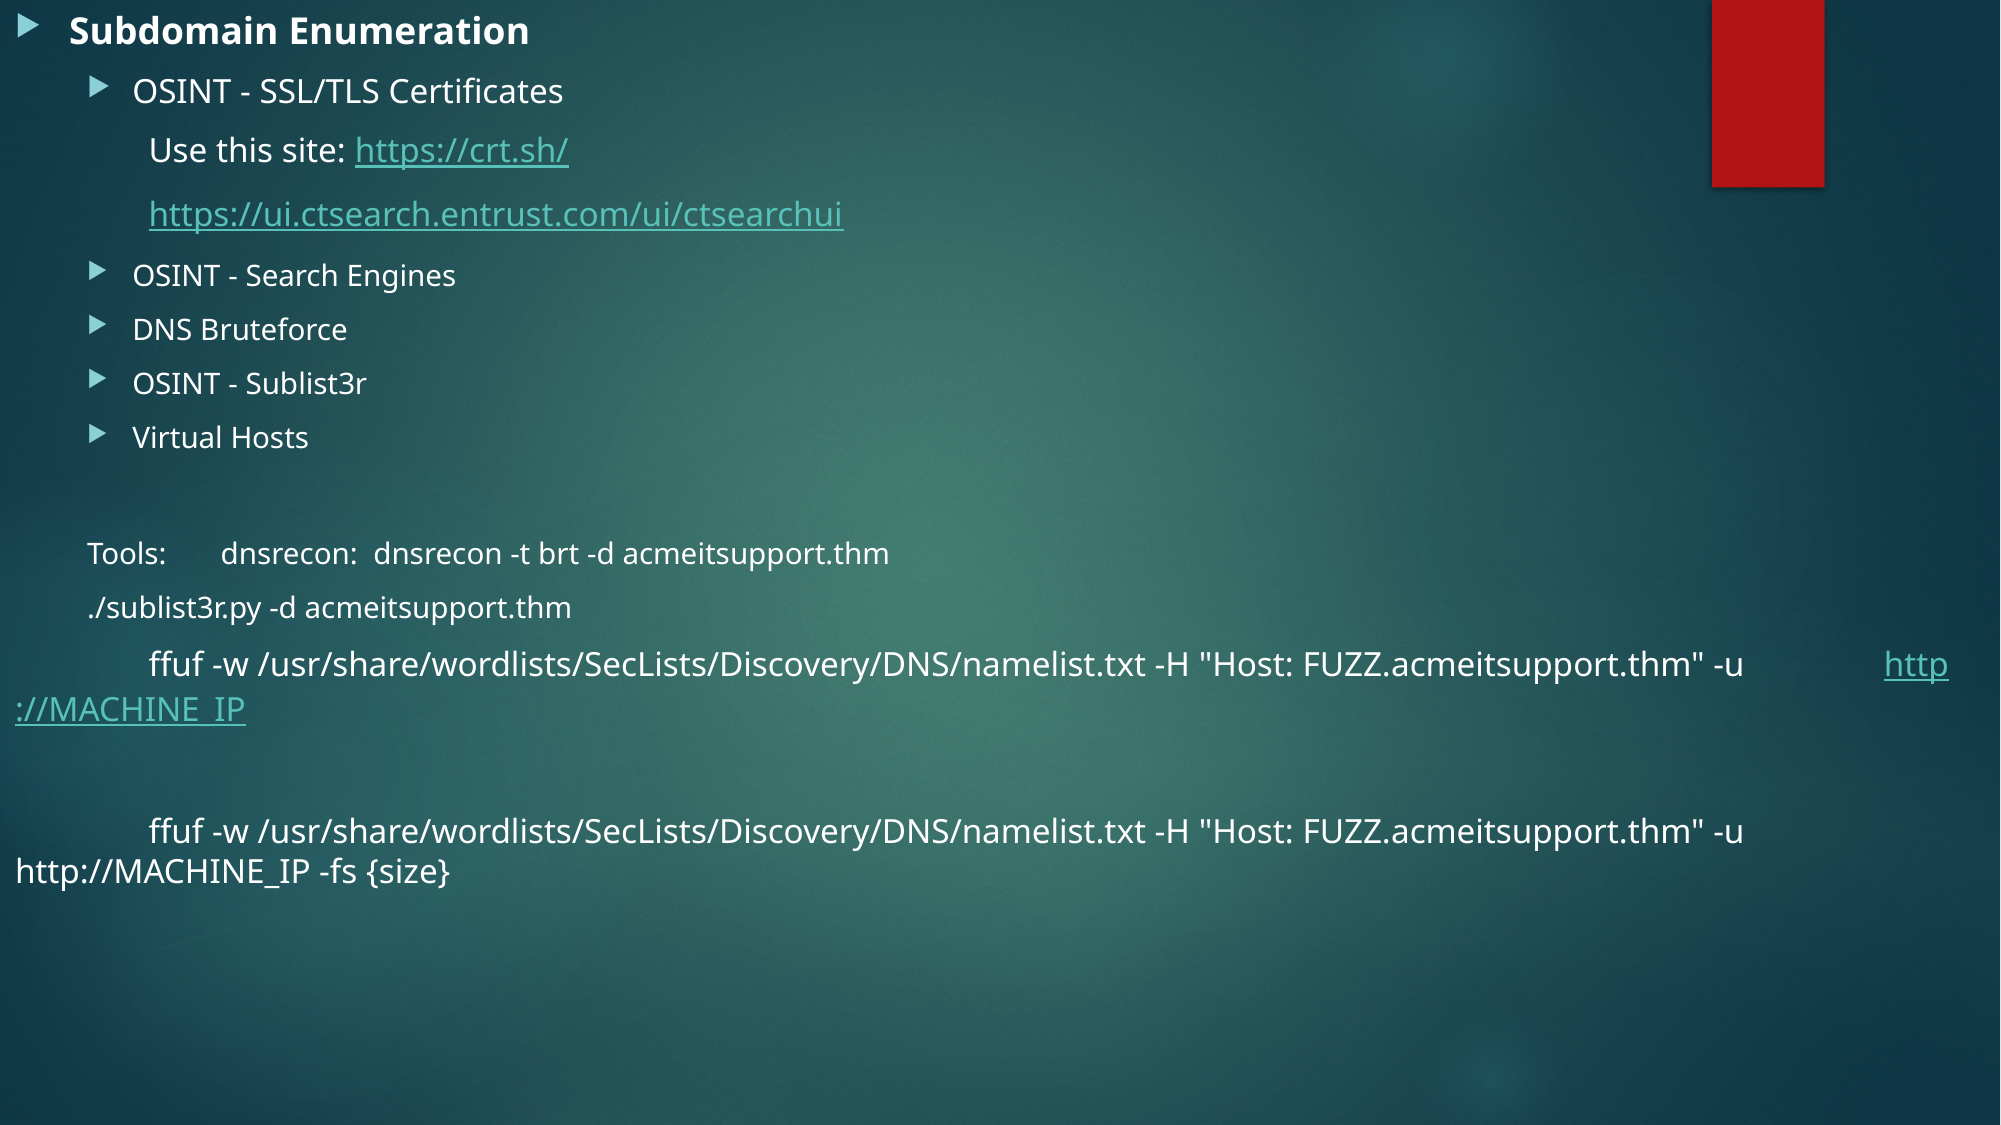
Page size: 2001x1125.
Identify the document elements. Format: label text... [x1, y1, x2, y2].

list Subdomain Enumeration OSINT - SSL/TLS Certificates Use this site: https://crt.sh/ https://ui.ctsearch.entrust.com/ui/ctsearchui OSINT - Search Engines DNS Bruteforce OSINT - Sublist3r Virtual Hosts Tools: dnsrecon: dnsrecon -t brt -d acmeitsupport.thm ./sublist3r.py -d acmeitsupport.thm ffuf -w /usr/share/wordlists/SecLists/Discovery/DNS/namelist.txt -H "Host: FUZZ.acmeitsupport.thm" -u http://MACHINE_IP ffuf -w /usr/share/wordlists/SecLists/Discovery/DNS/namelist.txt -H "Host: FUZZ.acmeitsupport.thm" -u http://MACHINE_IP -fs {size} [0, 0, 2000, 1125]
